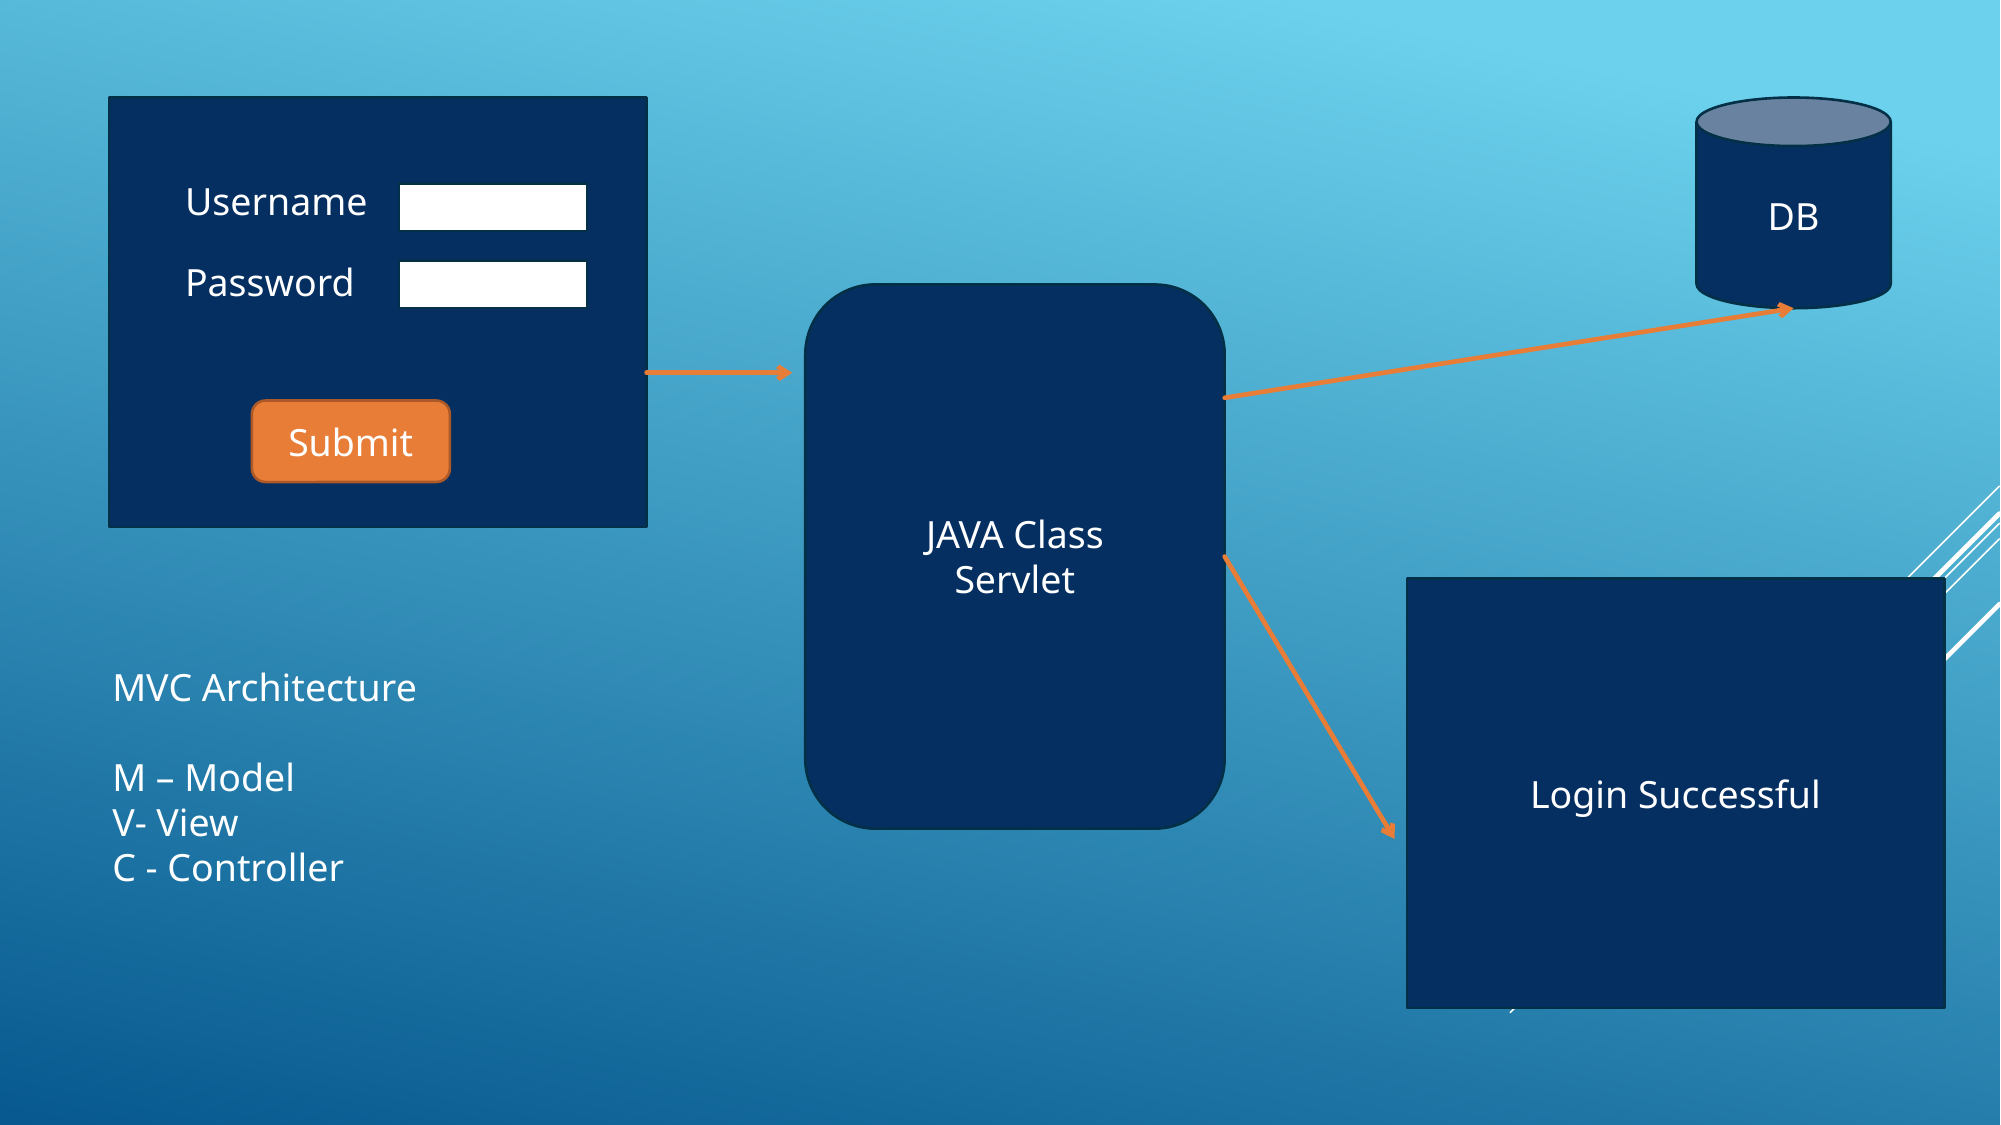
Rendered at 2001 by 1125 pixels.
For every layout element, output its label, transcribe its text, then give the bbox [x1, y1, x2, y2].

text_box [398, 182, 588, 232]
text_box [1224, 202, 1697, 398]
text_box [108, 96, 648, 528]
text_box MVC Architecture M – Model V- View C - Controller [97, 656, 490, 897]
text_box Password [170, 251, 386, 312]
text_box JAVA Class Servlet [803, 283, 1226, 830]
text_box Username [170, 170, 386, 231]
text_box [398, 259, 588, 309]
text_box Login Successful [1406, 577, 1946, 1009]
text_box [1224, 556, 1395, 840]
text_box DB [1695, 96, 1893, 310]
text_box Submit [250, 399, 452, 484]
